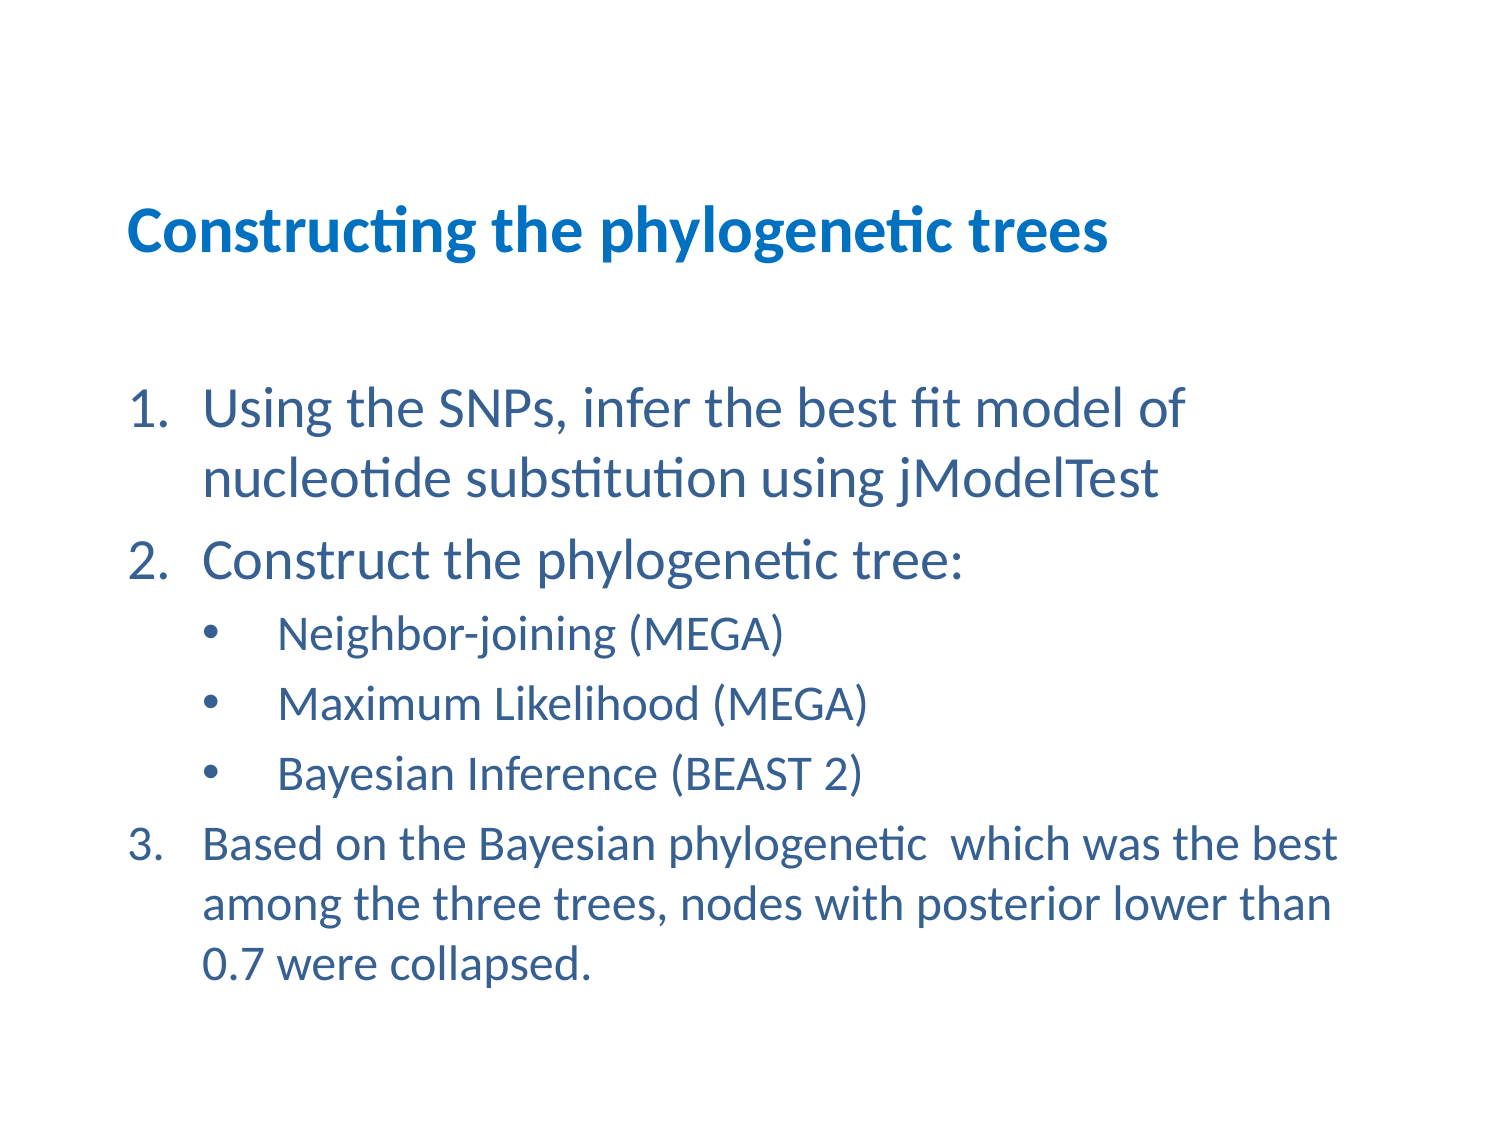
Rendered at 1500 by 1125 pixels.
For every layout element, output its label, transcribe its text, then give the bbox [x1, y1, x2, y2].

subtitle Using the SNPs, infer the best fit model of nucleotide substitution using jModelTest Construct the phylogenetic tree: Neighbor-joining (MEGA) Maximum Likelihood (MEGA) Bayesian Inference (BEAST 2) Based on the Bayesian phylogenetic which was the best among the three trees, nodes with posterior lower than 0.7 were collapsed. [112, 361, 1388, 1000]
title Constructing the phylogenetic trees [112, 160, 1388, 291]
